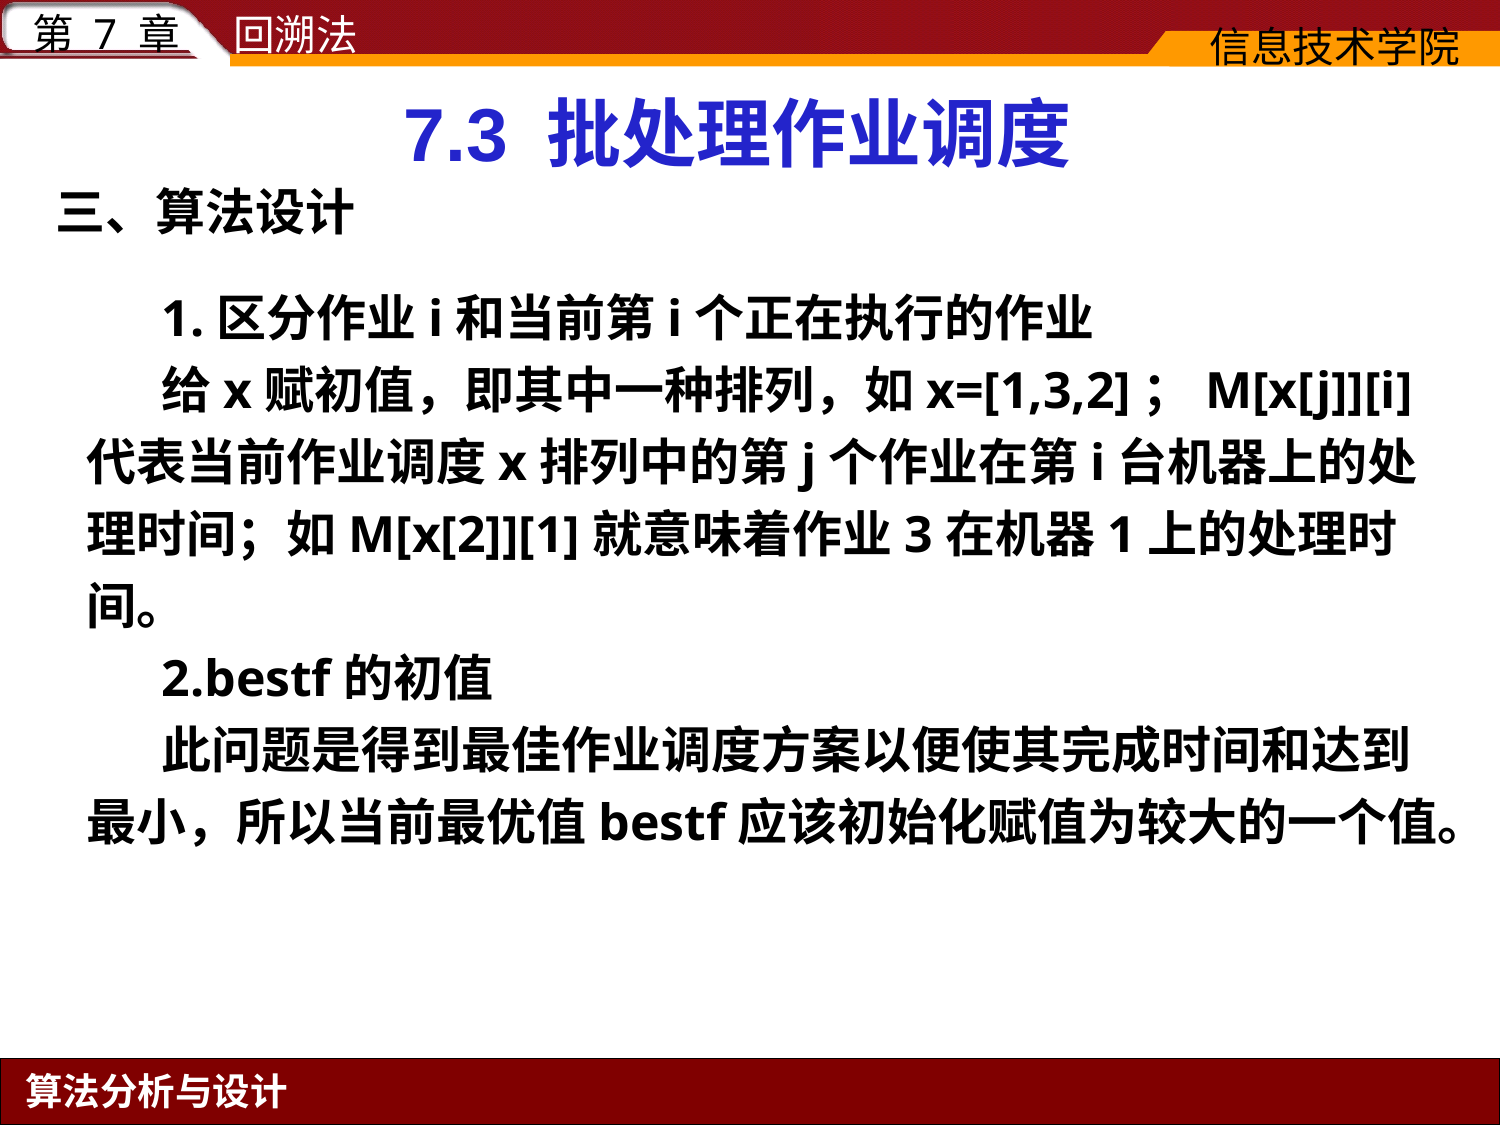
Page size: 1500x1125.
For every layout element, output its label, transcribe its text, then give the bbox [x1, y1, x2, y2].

text_box 7.3 批处理作业调度 [100, 65, 1376, 198]
text_box 1.区分作业i和当前第i个正在执行的作业 给x赋初值，即其中一种排列，如x=[1,3,2]；M[x[j]][i]代表当前作业调度x排列中的第j个作业在第i台机器上的处理时间；如M[x[2]][1]就意味着作业3在机器1上的处理时间。 2.bestf的初值 此问题是得到最佳作业调度方案以便使其完成时间和达到最小，所以当前最优值bestf应该初始化赋值为较大的一个值。 [71, 267, 1459, 858]
text_box 三、算法设计 [41, 172, 449, 248]
picture [0, 0, 1500, 59]
